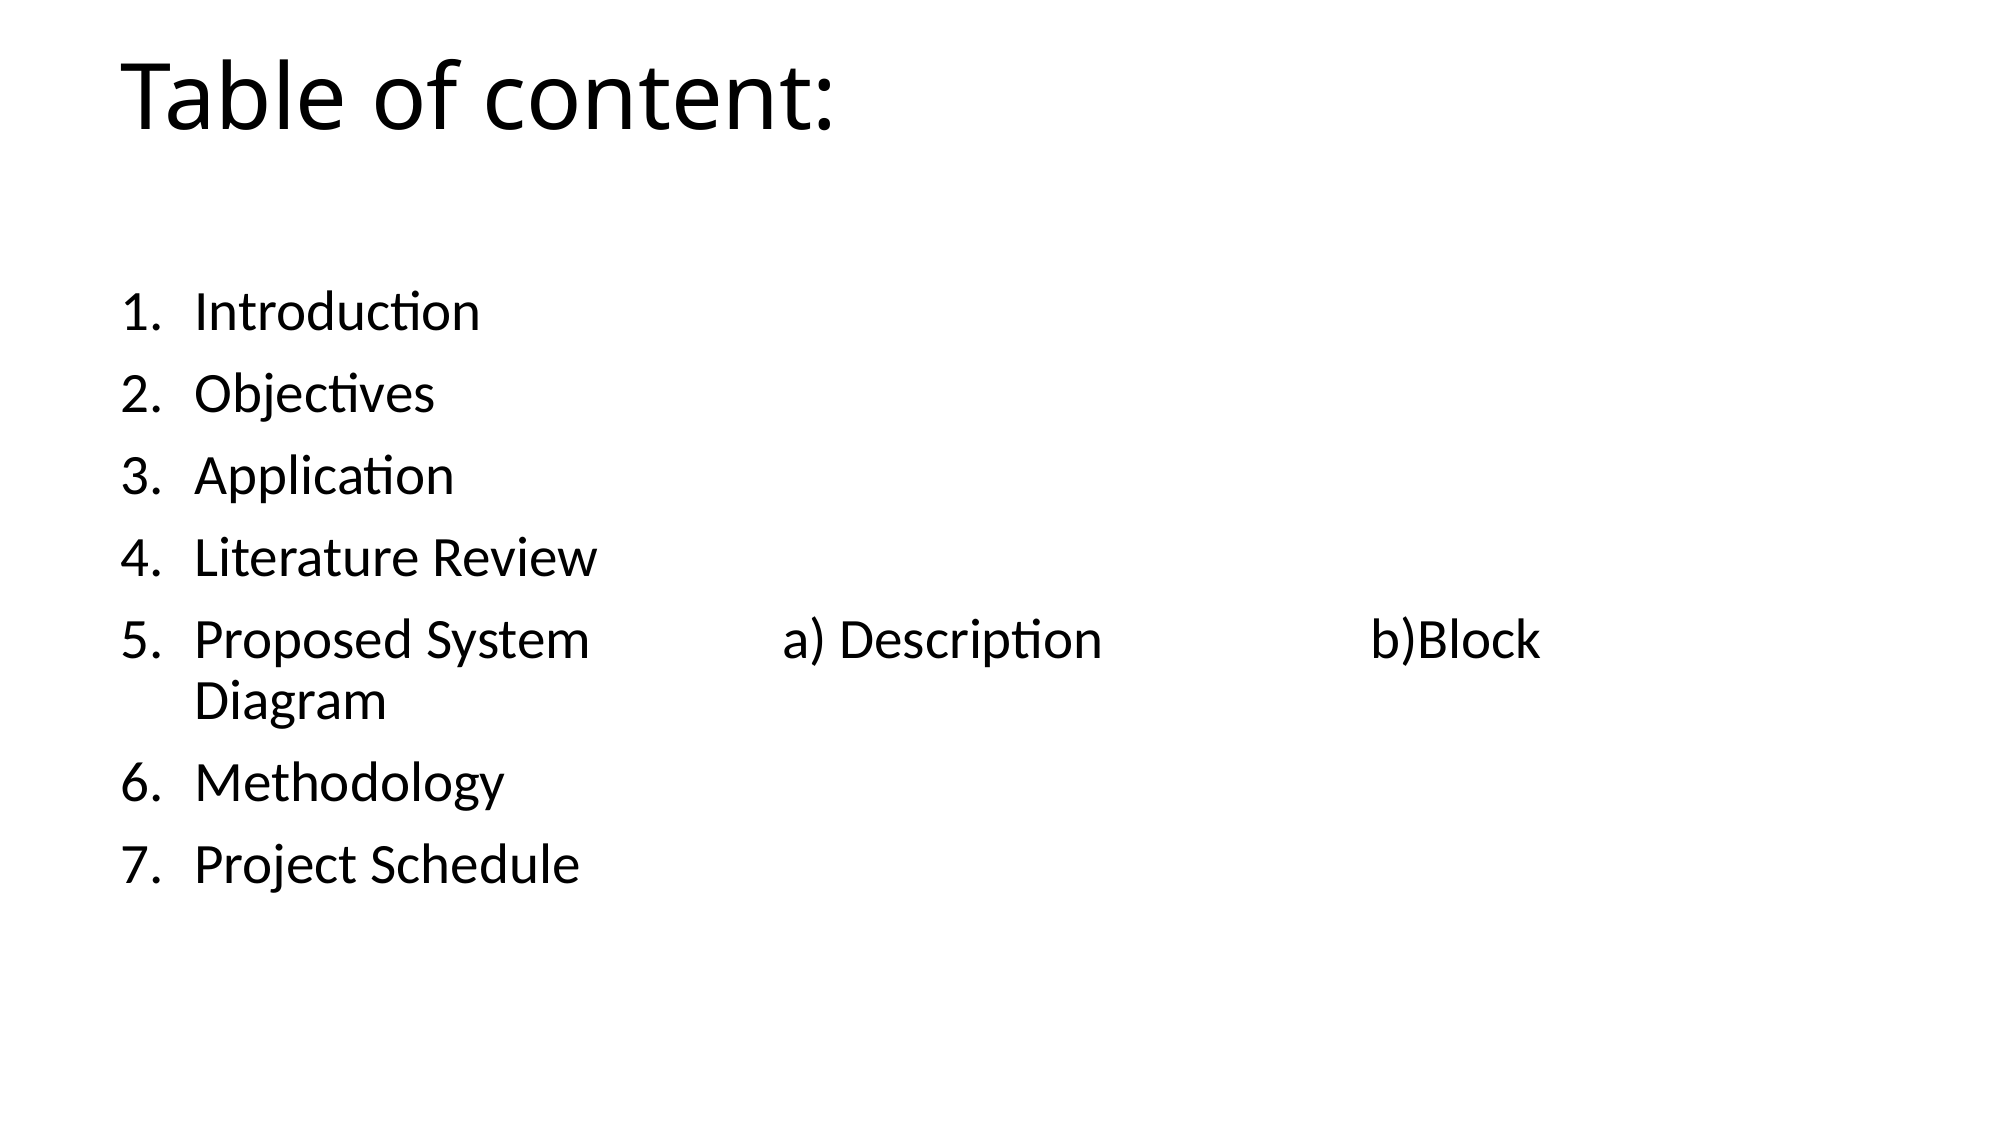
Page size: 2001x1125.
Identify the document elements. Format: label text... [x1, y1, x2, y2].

list Introduction Objectives Application Literature Review Proposed System a) Description b)Block Diagram Methodology Project Schedule [105, 273, 1574, 962]
title Table of content: [105, 37, 1649, 163]
